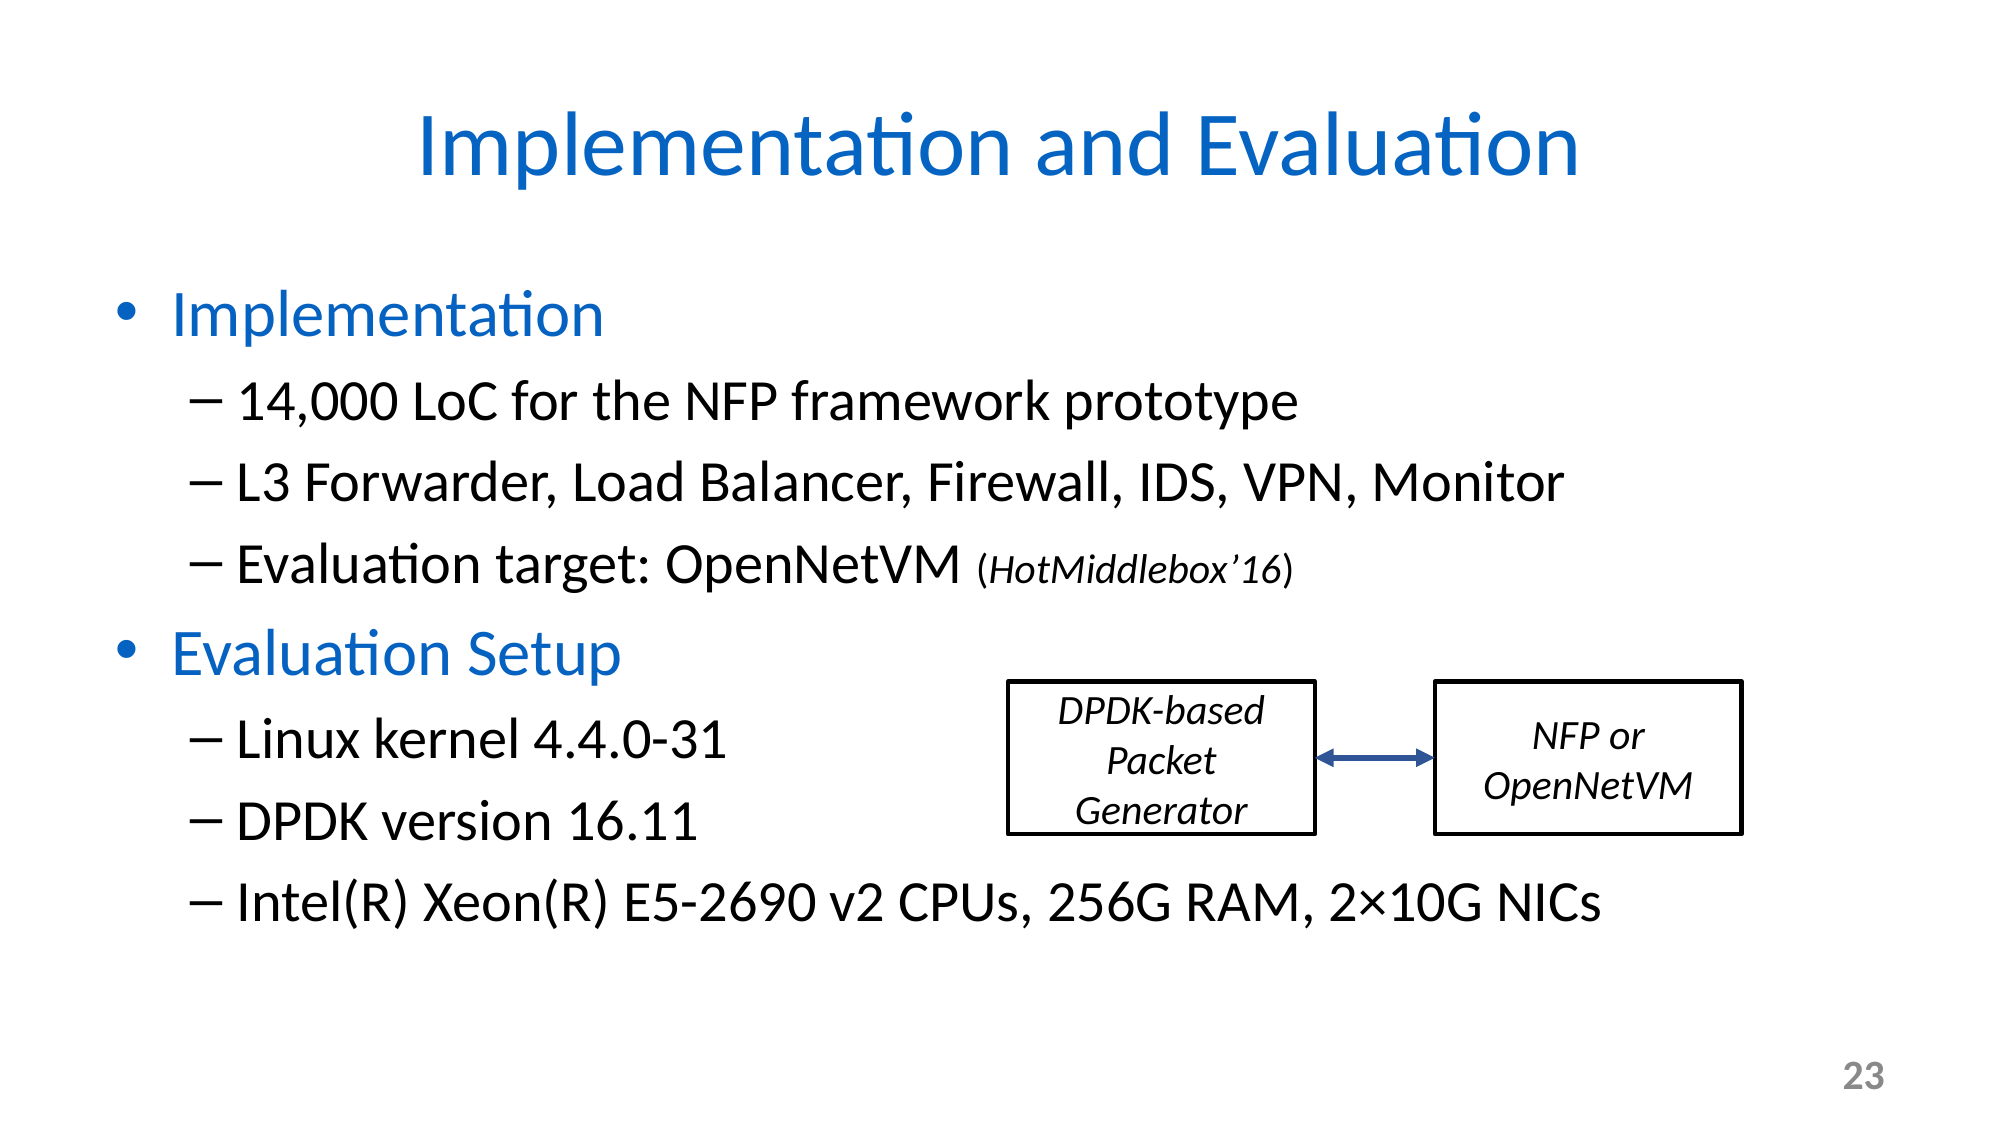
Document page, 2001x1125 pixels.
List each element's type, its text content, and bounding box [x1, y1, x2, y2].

title Implementation and Evaluation [99, 44, 1901, 233]
list Implementation 14,000 LoC for the NFP framework prototype L3 Forwarder, Load Balancer, Firewall, IDS, VPN, Monitor Evaluation target: OpenNetVM (HotMiddlebox’16) Evaluation Setup Linux kernel 4.4.0-31 DPDK version 16.11 Intel(R) Xeon(R) E5-2690 v2 CPUs, 256G RAM, 2×10G NICs [99, 262, 1901, 1006]
text_box NFP or OpenNetVM [1433, 679, 1744, 836]
slide_number 23 [1433, 1042, 1900, 1103]
text_box DPDK-based Packet Generator [1006, 679, 1317, 836]
